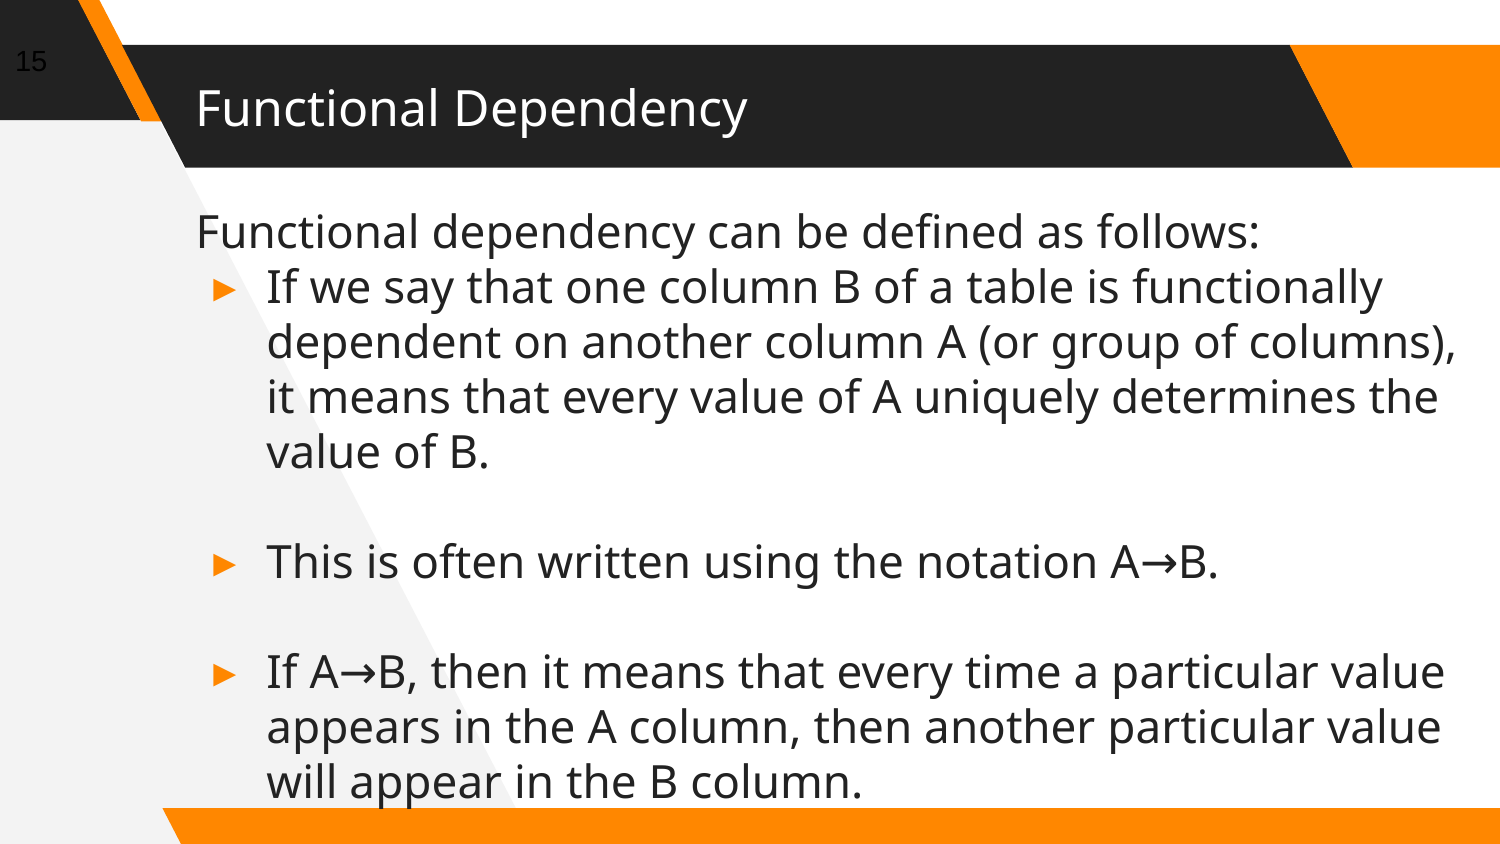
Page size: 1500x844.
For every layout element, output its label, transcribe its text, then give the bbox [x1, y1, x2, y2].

title Functional Dependency [180, 44, 1424, 168]
slide_number 15 [0, 0, 98, 121]
list Functional dependency can be defined as follows: If we say that one column B of a table is functionally dependent on another column A (or group of columns), it means that every value of A uniquely determines the value of B. This is often written using the notation A→B. If A→B, then it means that every time a particular value appears in the A column, then another particular value will appear in the B column. [180, 187, 1480, 793]
